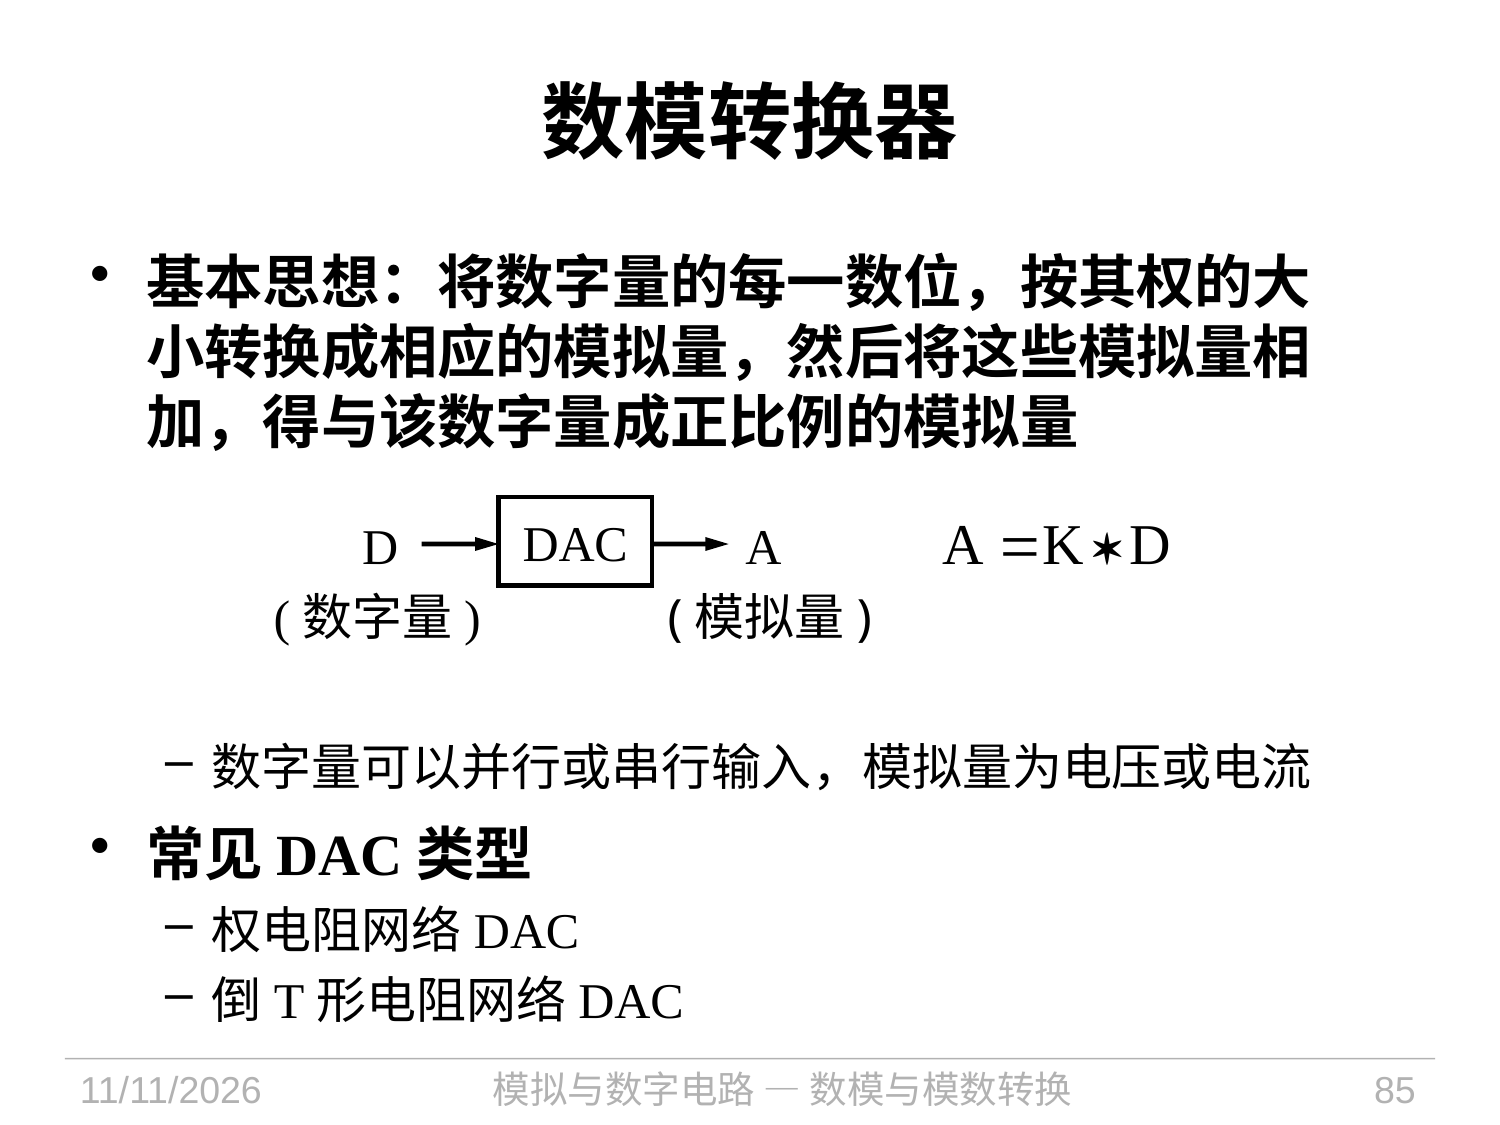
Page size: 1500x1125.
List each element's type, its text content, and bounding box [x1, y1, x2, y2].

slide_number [64, 1058, 348, 1125]
text_box [421, 537, 499, 551]
title 数模转换器 [75, 24, 1425, 213]
text_box [652, 537, 729, 551]
text_box A [745, 514, 782, 575]
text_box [933, 511, 1183, 575]
text_box (数字量) [273, 585, 481, 646]
list 基本思想：将数字量的每一数位，按其权的大小转换成相应的模拟量，然后将这些模拟量相加，得与该数字量成正比例的模拟量 数字量可以并行或串行输入，模拟量为电压或电流 常见DAC类型 权电阻网络DAC 倒T形电阻网络DAC [75, 237, 1382, 1047]
text_box DAC [498, 496, 652, 586]
footer 模拟与数字电路 — 数模与模数转换 [359, 1058, 1205, 1125]
text_box (模拟量) [667, 585, 872, 646]
text_box D [362, 514, 399, 575]
slide_number 85 [1230, 1058, 1431, 1125]
